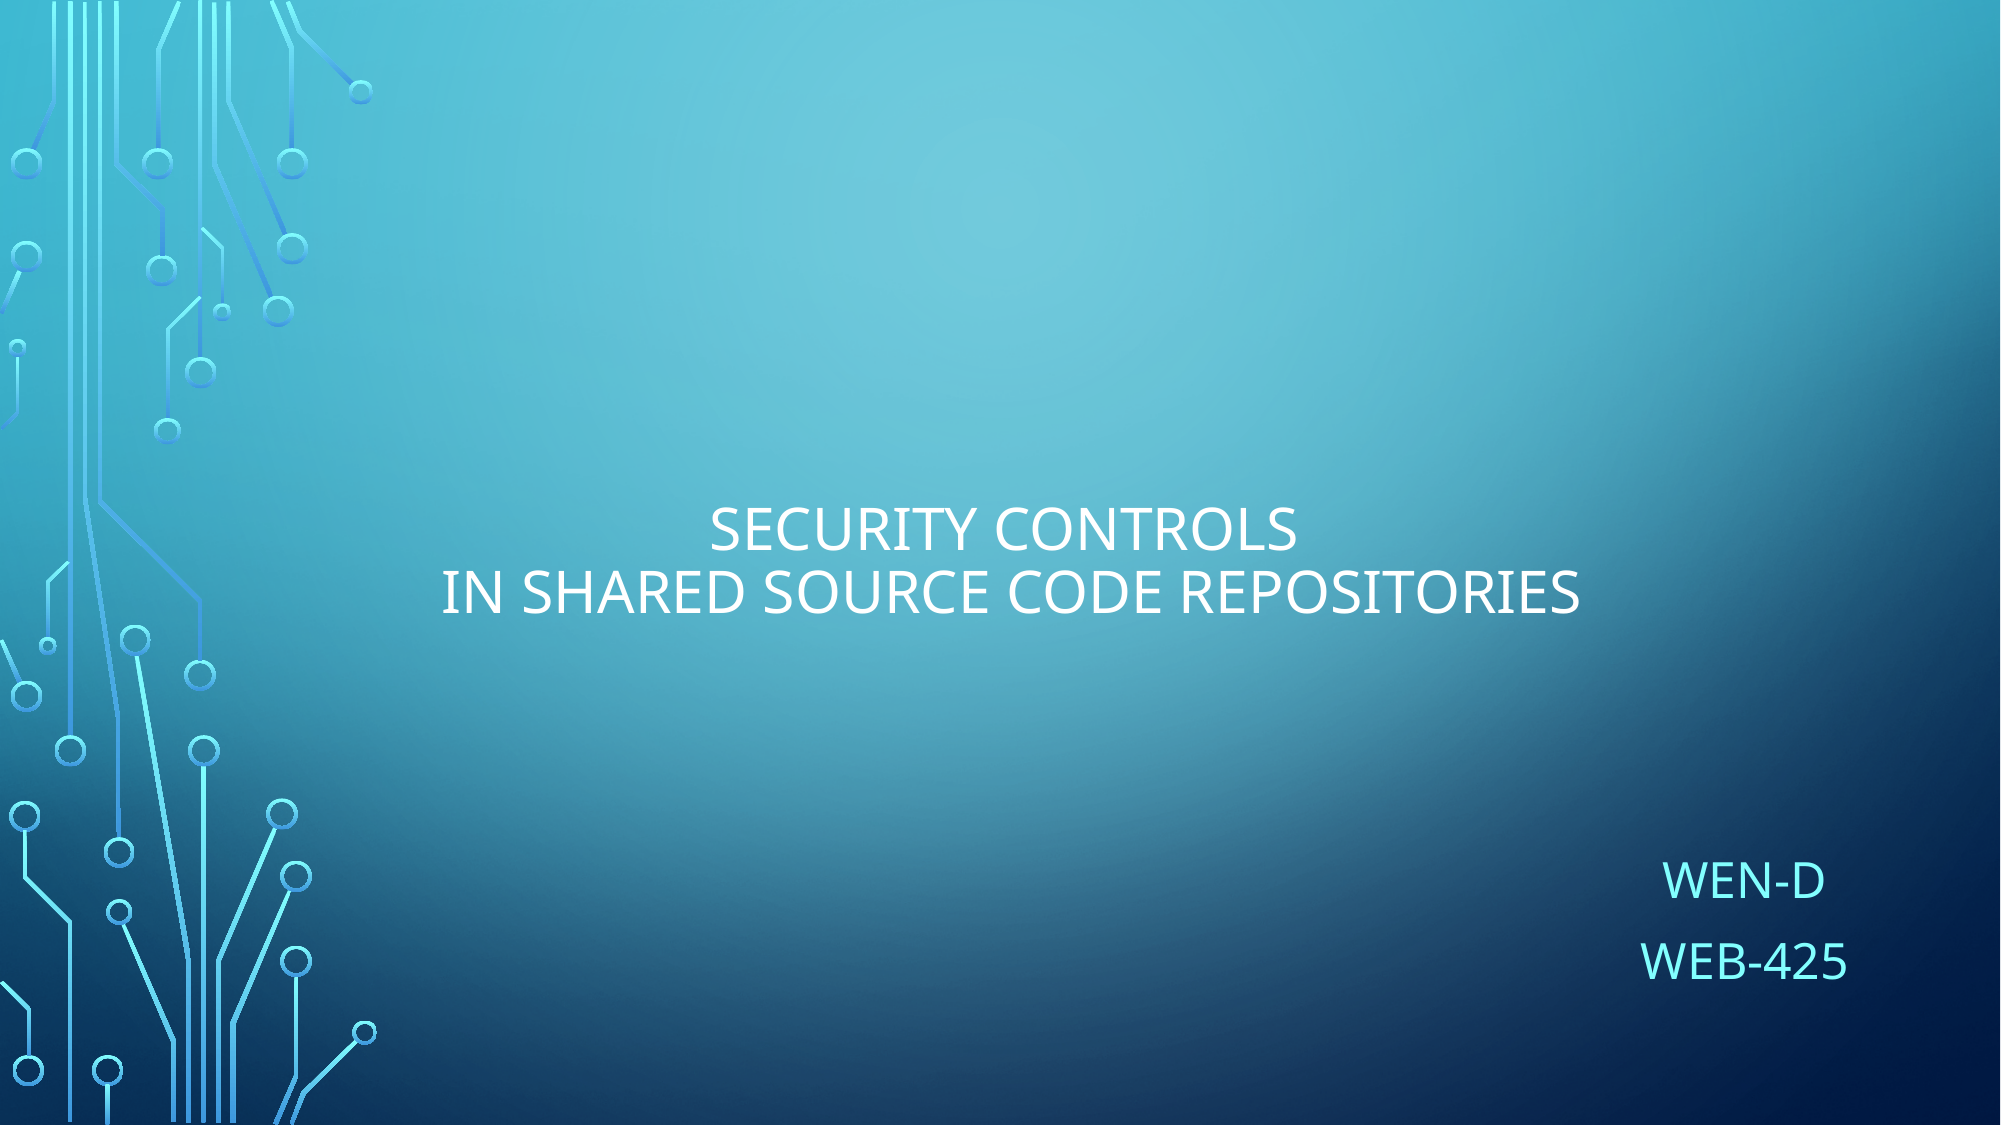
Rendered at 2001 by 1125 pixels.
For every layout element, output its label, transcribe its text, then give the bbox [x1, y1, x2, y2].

title Security Controls in Shared Source Code Repositories [24, 490, 2000, 635]
text_box Wen-D Web-425 [1542, 841, 1948, 1040]
